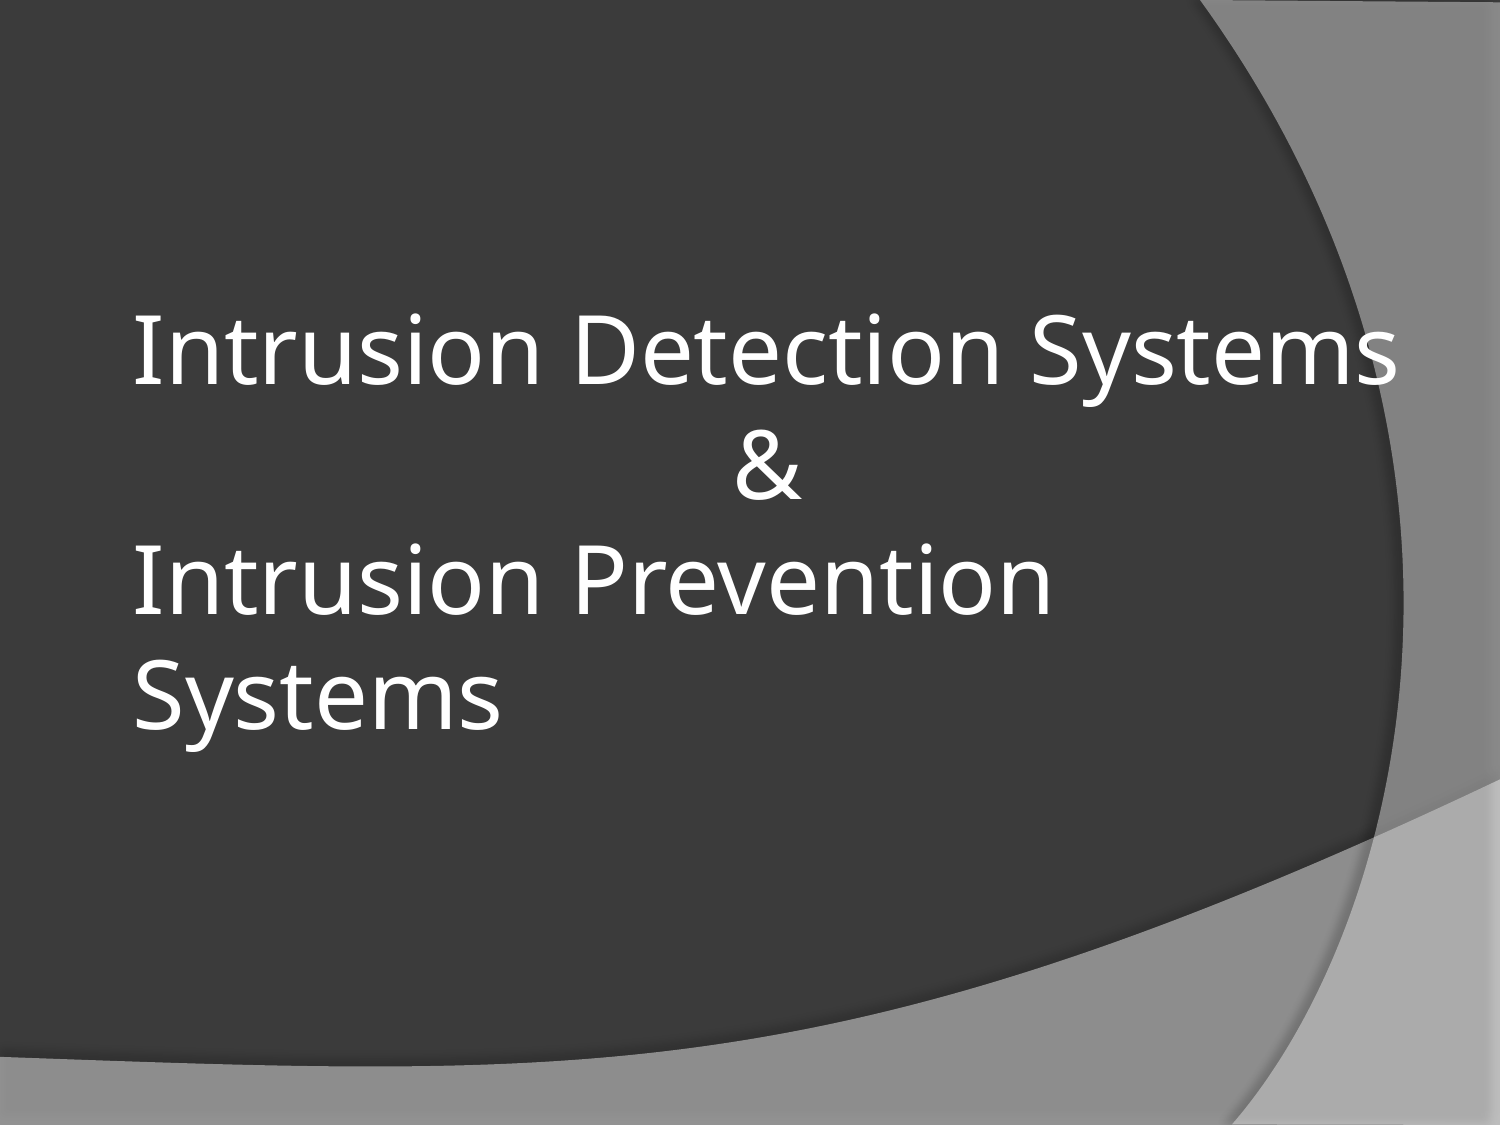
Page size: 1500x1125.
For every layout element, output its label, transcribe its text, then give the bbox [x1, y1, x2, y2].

text_box Intrusion Detection Systems & Intrusion Prevention Systems [125, 424, 1413, 613]
